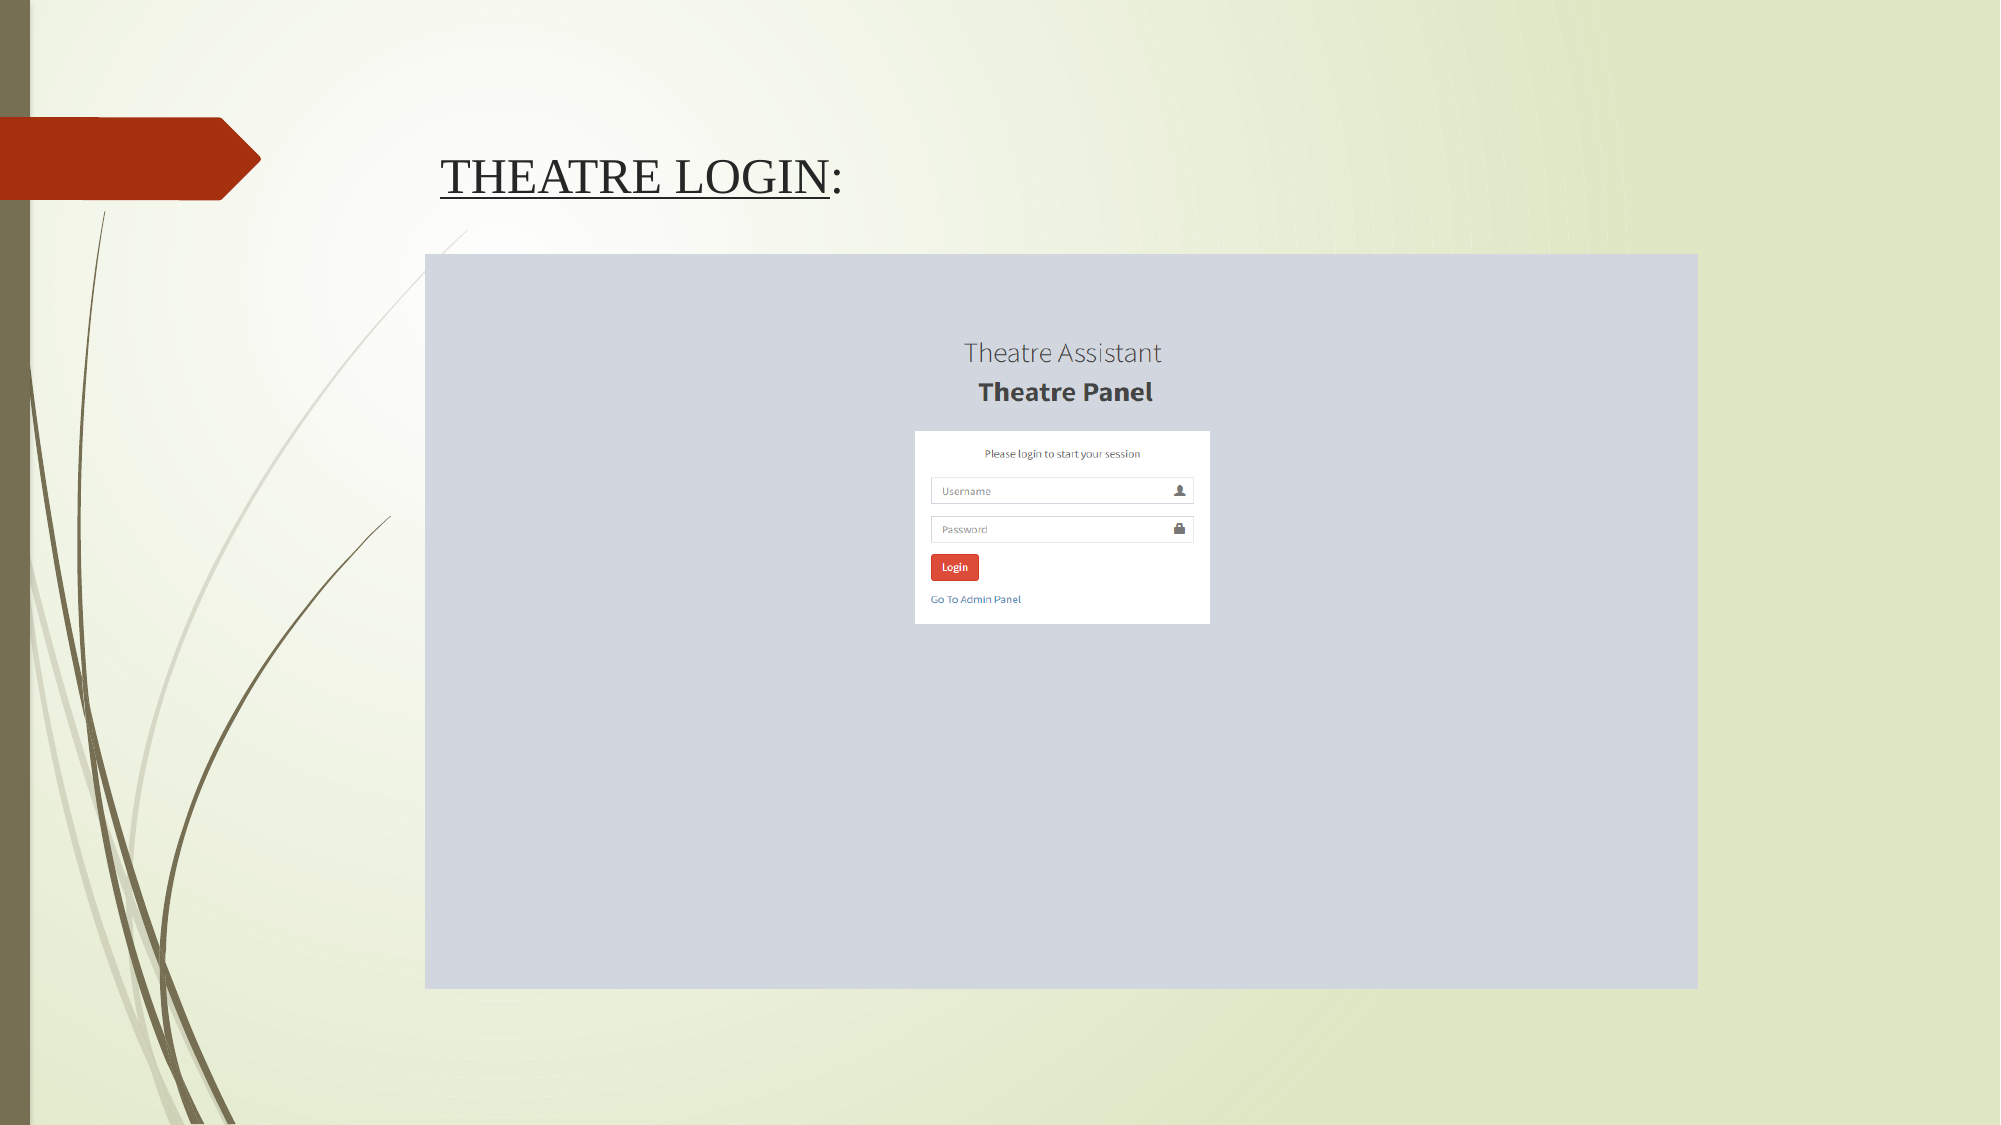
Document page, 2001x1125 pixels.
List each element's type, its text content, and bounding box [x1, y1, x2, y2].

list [425, 254, 1698, 990]
title THEATRE LOGIN: [425, 136, 1888, 247]
